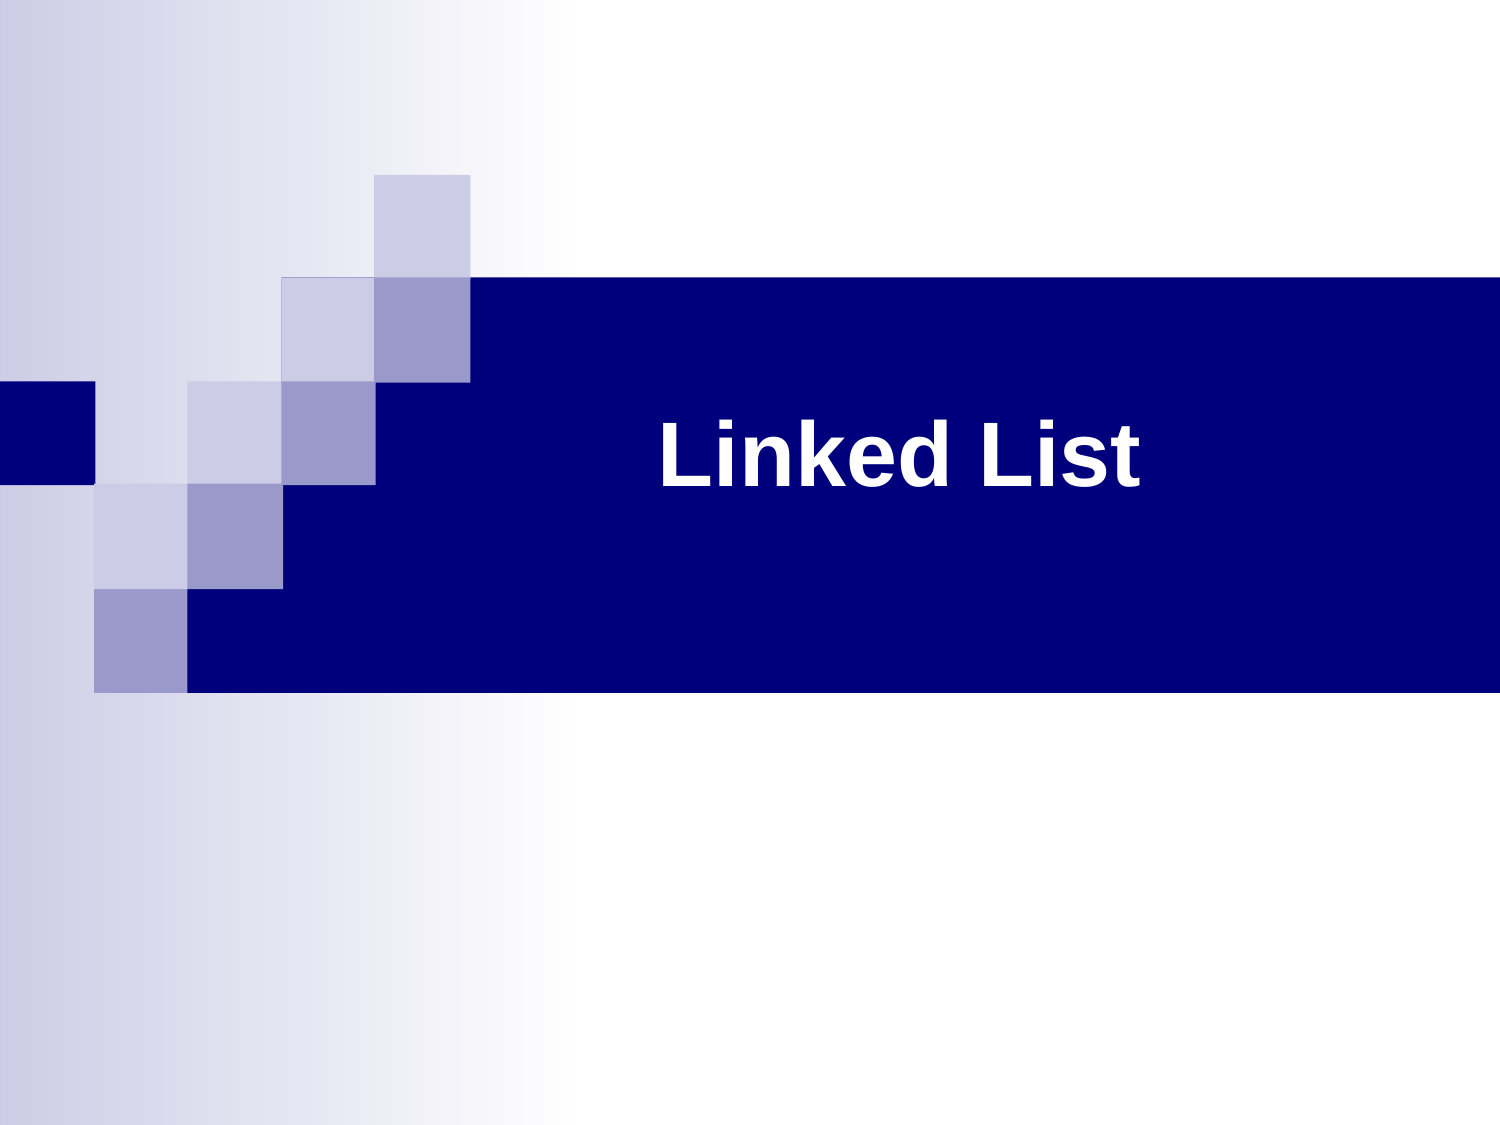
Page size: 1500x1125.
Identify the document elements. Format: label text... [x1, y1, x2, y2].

subtitle Linked List [350, 387, 1450, 946]
